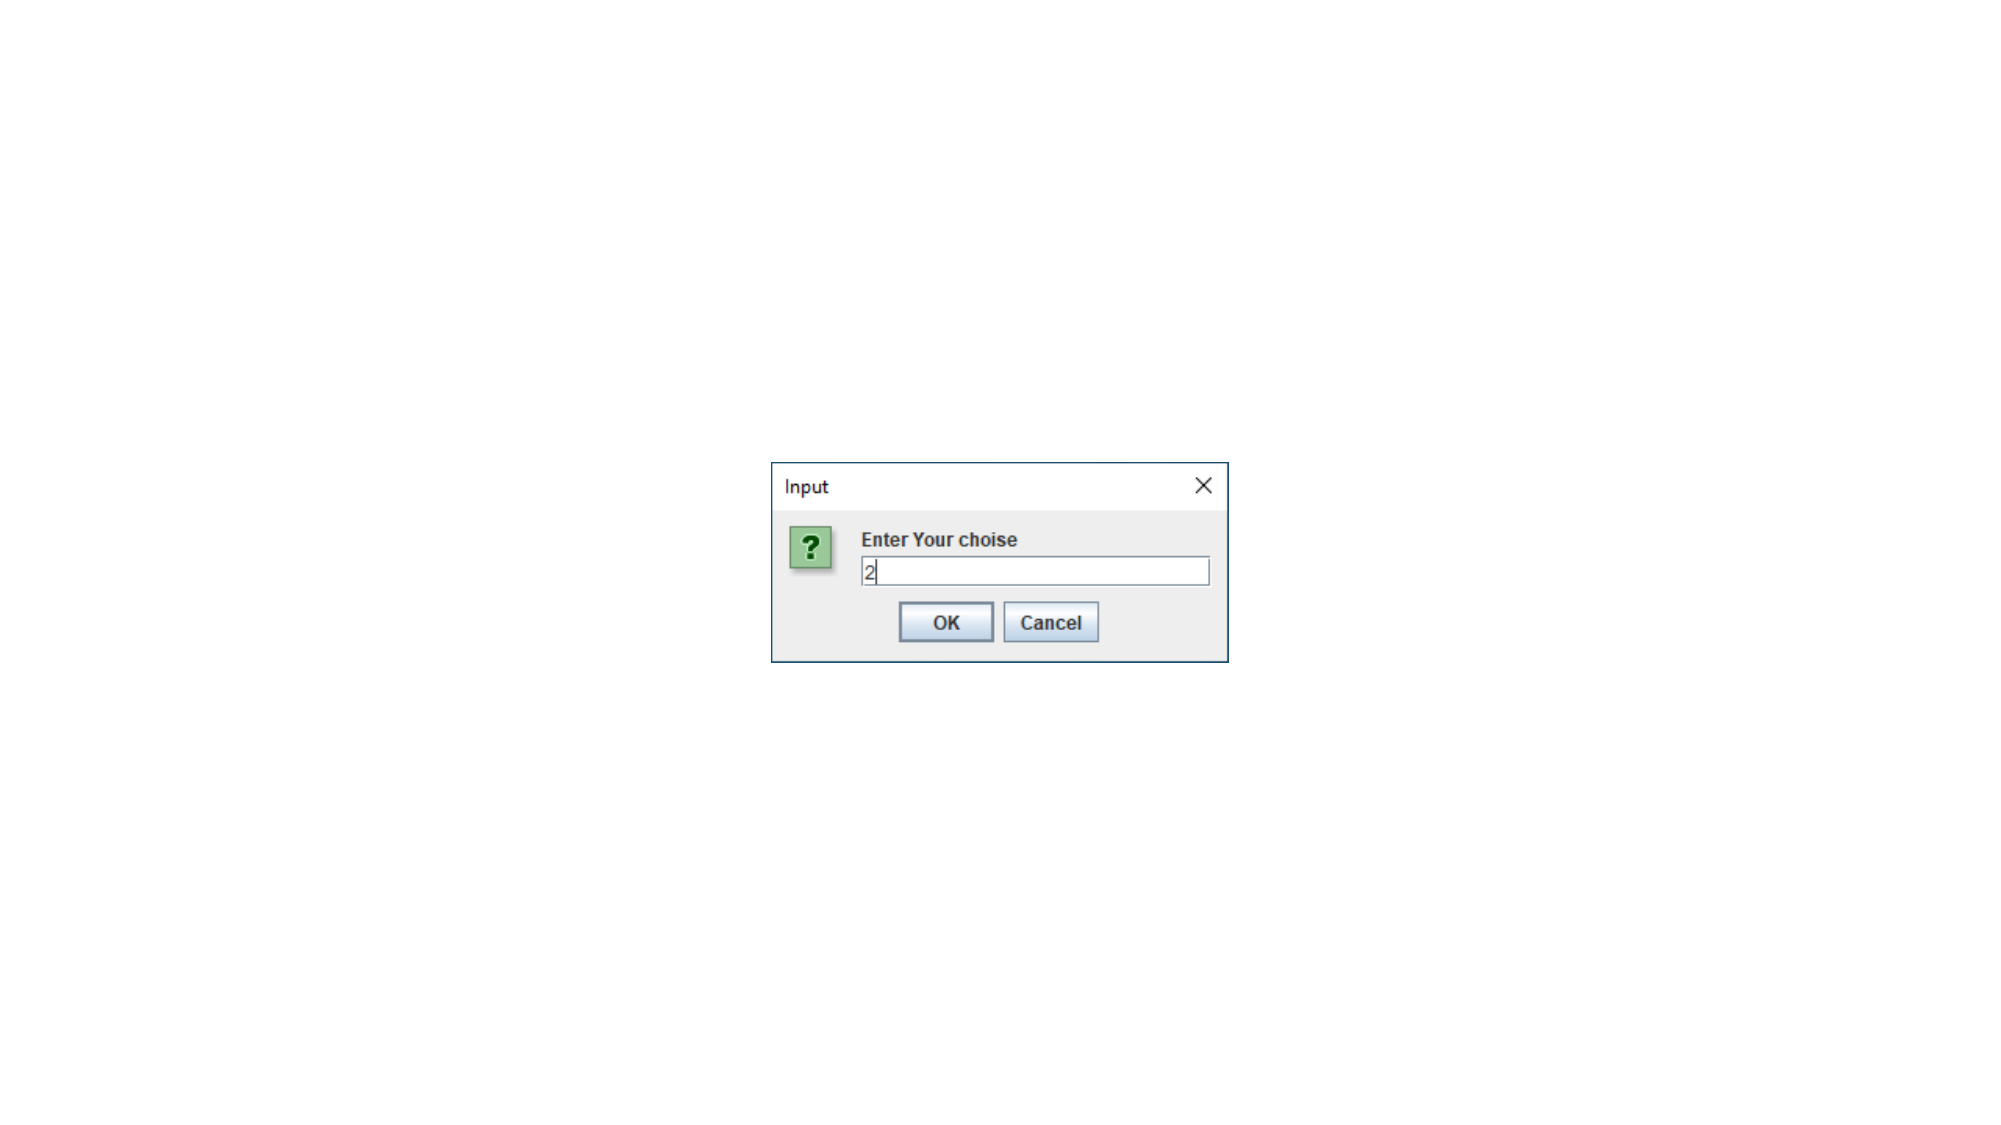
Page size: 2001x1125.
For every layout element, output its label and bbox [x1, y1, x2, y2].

picture [771, 462, 1229, 663]
